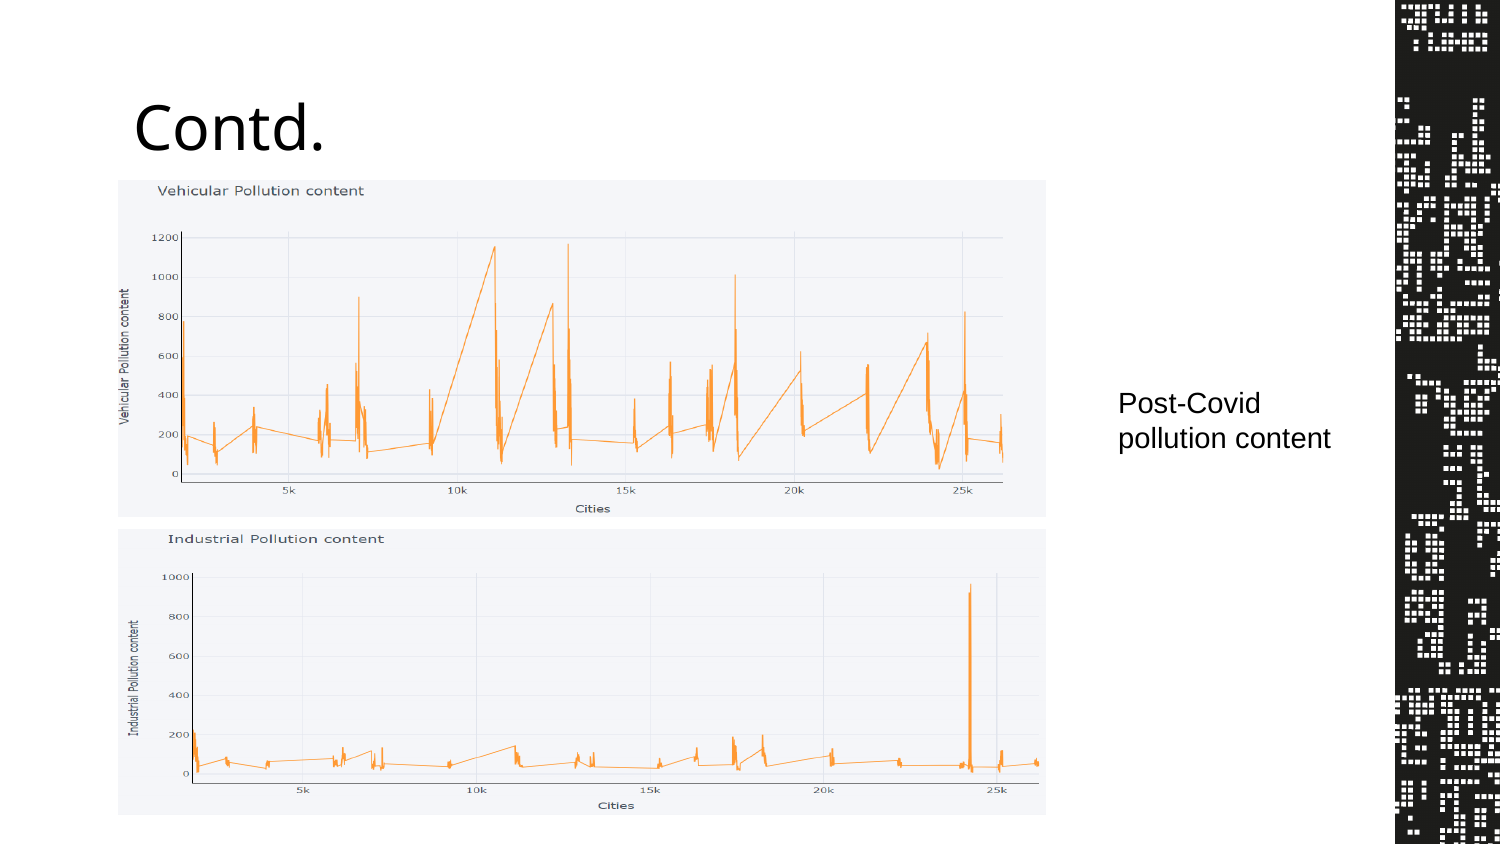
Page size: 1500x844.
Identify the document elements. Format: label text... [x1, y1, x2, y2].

title Contd. [118, 72, 1382, 167]
picture [117, 529, 1046, 816]
text_box Post-Covid pollution content [1103, 376, 1374, 462]
picture [117, 179, 1046, 517]
picture [1395, 0, 1500, 844]
